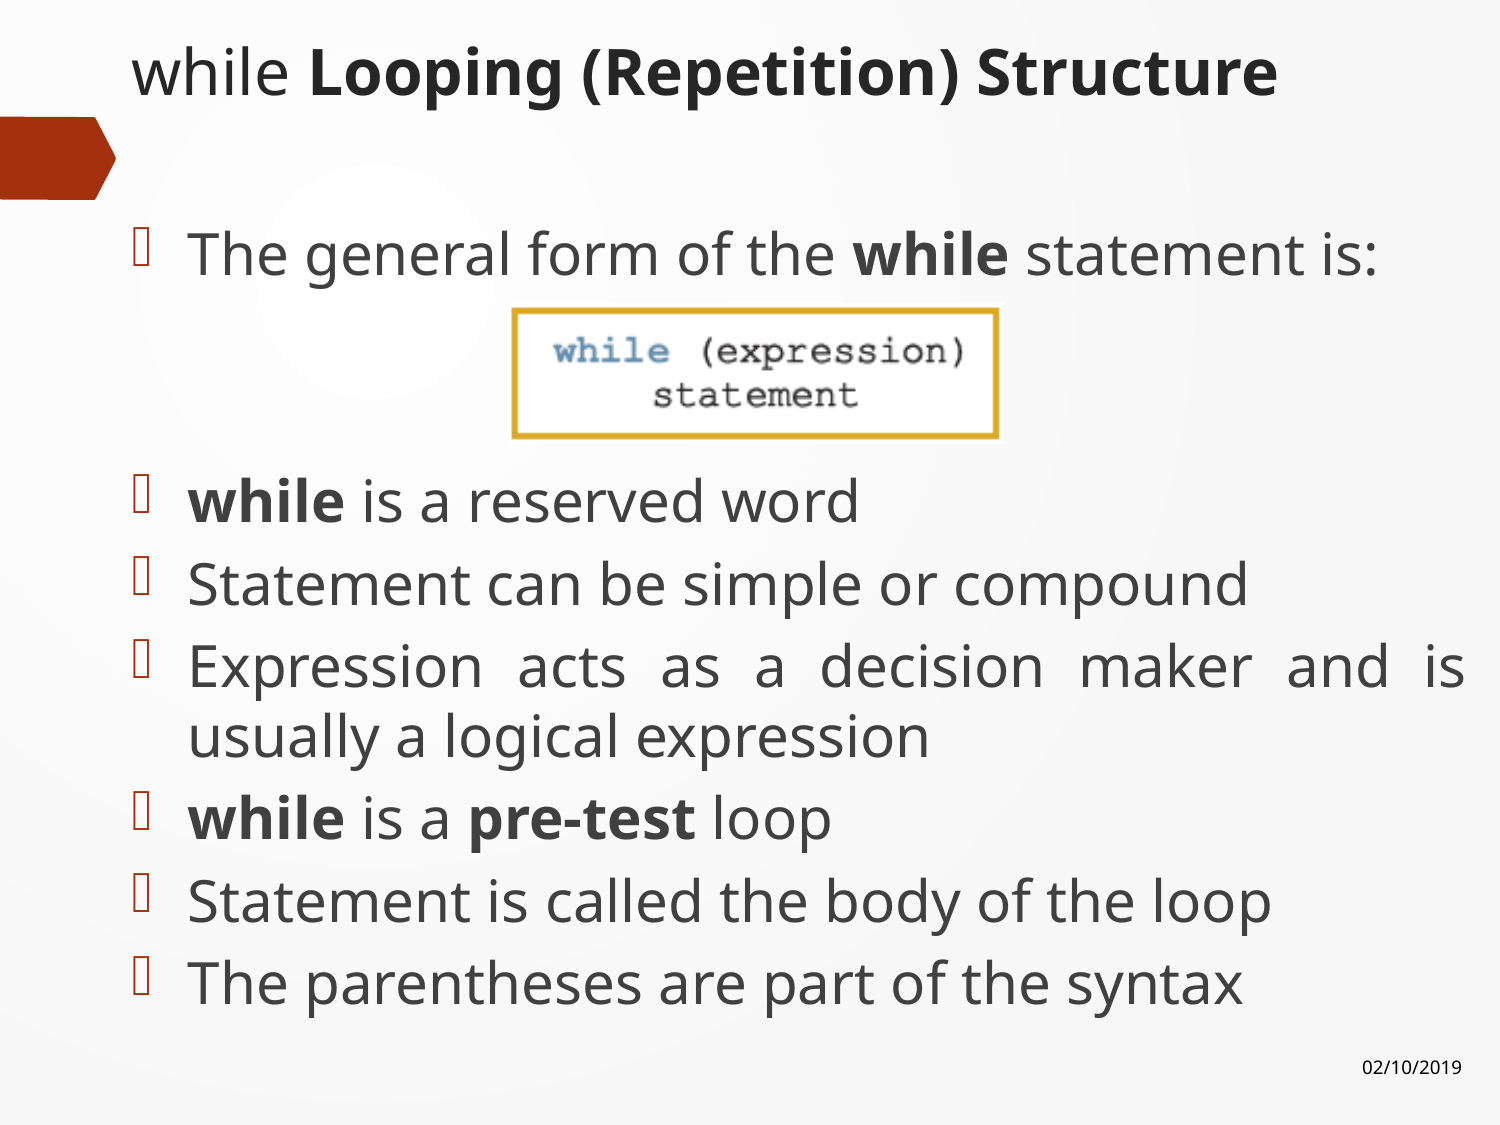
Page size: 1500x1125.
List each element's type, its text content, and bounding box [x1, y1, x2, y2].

picture [508, 302, 1004, 444]
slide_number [1260, 1037, 1483, 1098]
title while Looping (Repetition) Structure [116, 23, 1483, 158]
list The general form of the while statement is: while is a reserved word Statement can be simple or compound Expression acts as a decision maker and is usually a logical expression while is a pre-test loop Statement is called the body of the loop The parentheses are part of the syntax [116, 210, 1483, 1029]
